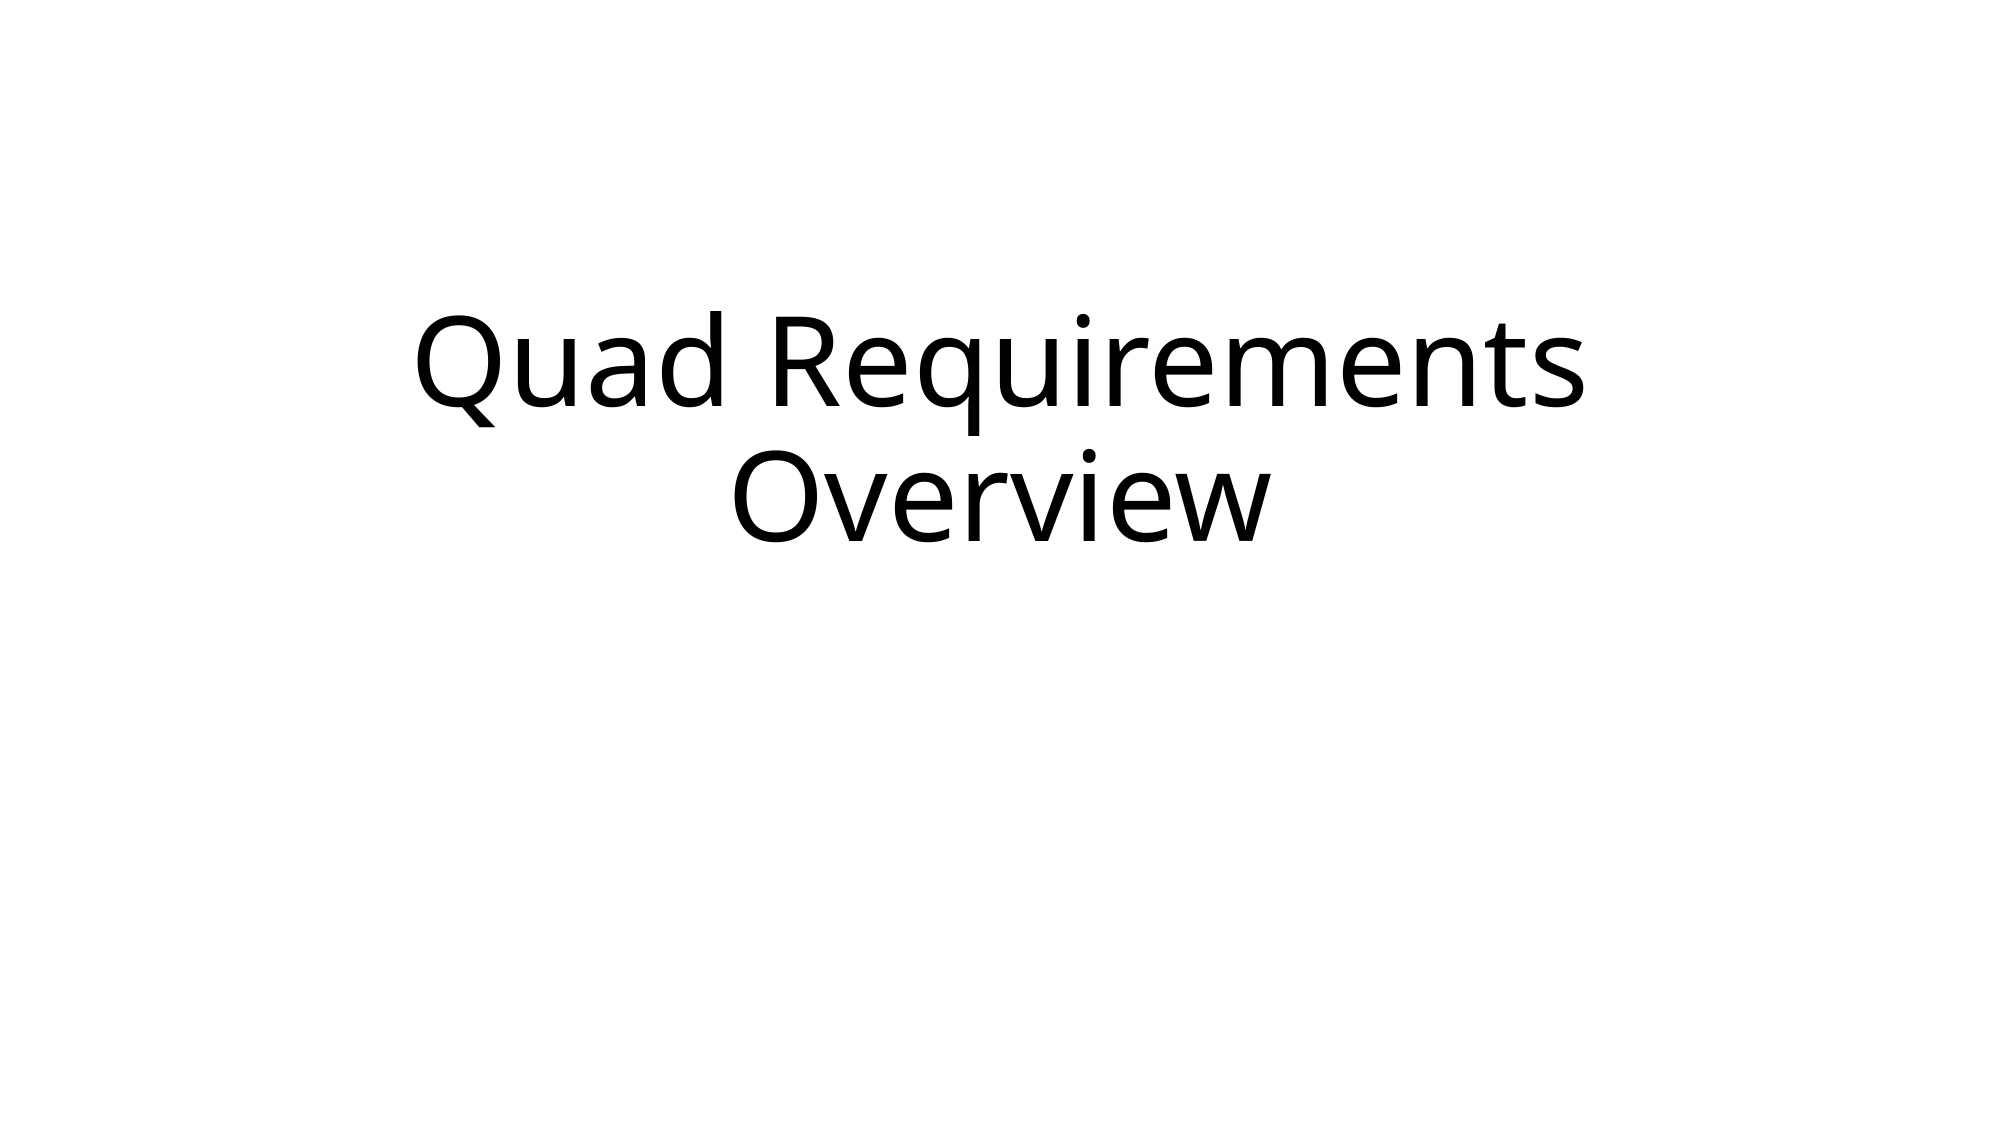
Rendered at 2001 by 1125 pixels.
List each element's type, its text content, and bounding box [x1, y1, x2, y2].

title Quad Requirements Overview [249, 184, 1750, 576]
